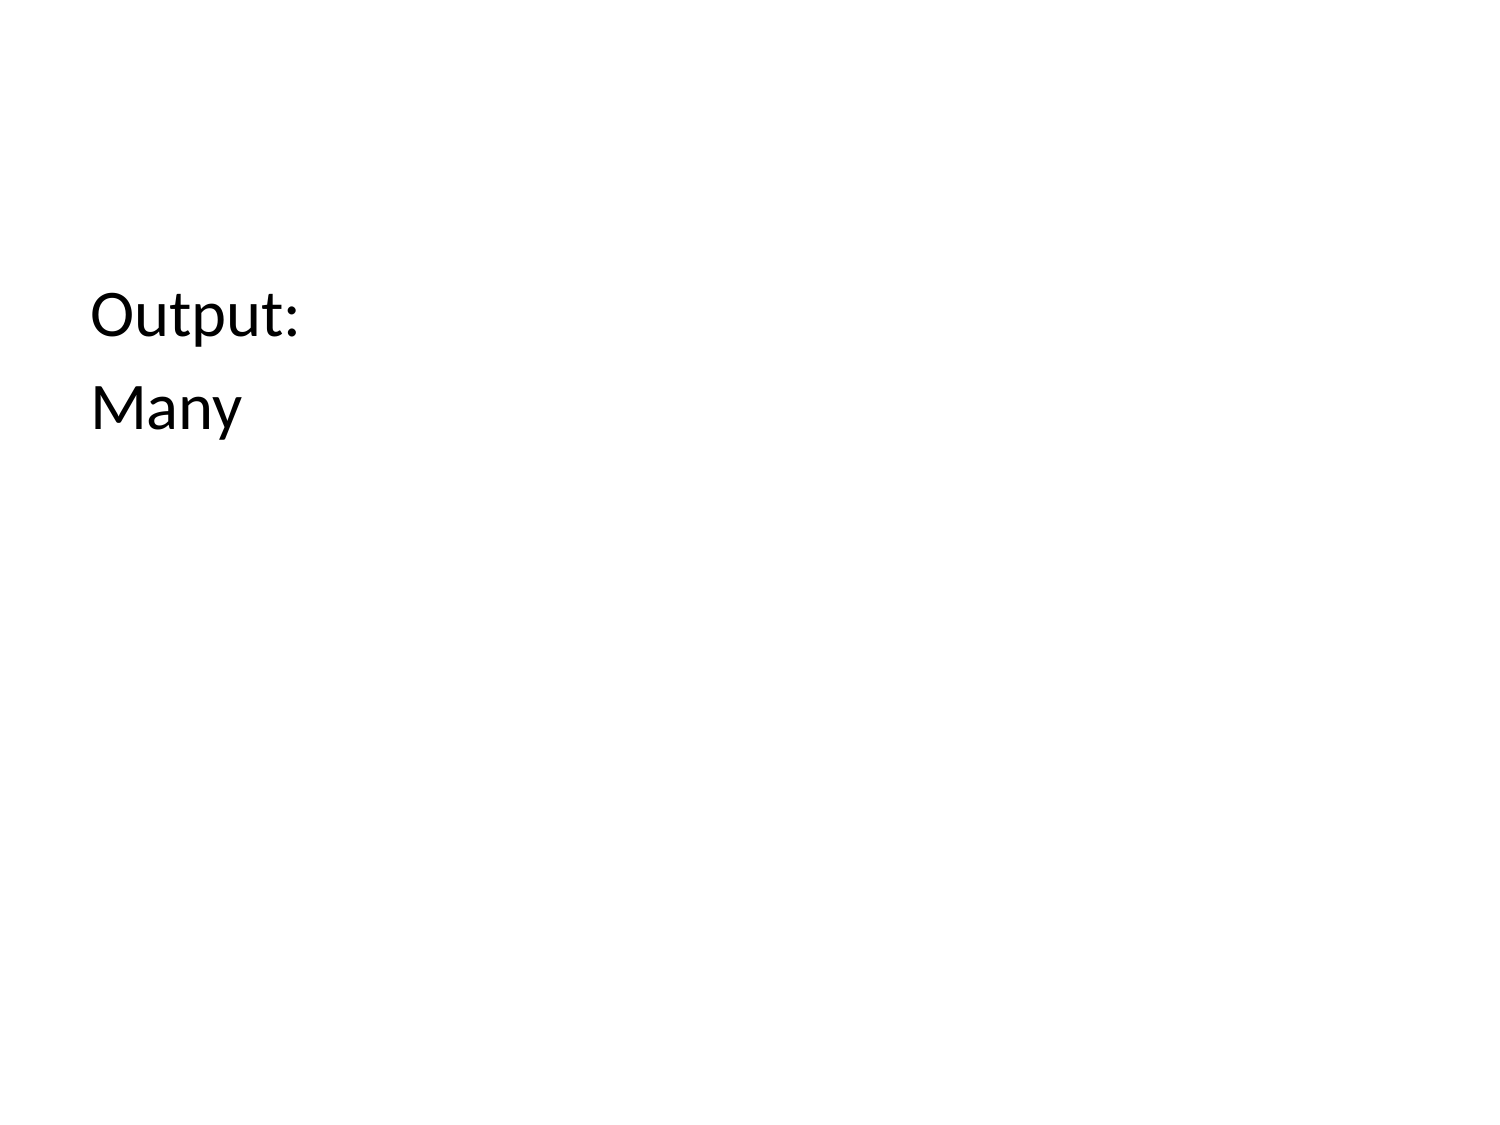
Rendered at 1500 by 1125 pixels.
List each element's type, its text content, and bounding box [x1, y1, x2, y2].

list Output: Many [75, 262, 1425, 1005]
